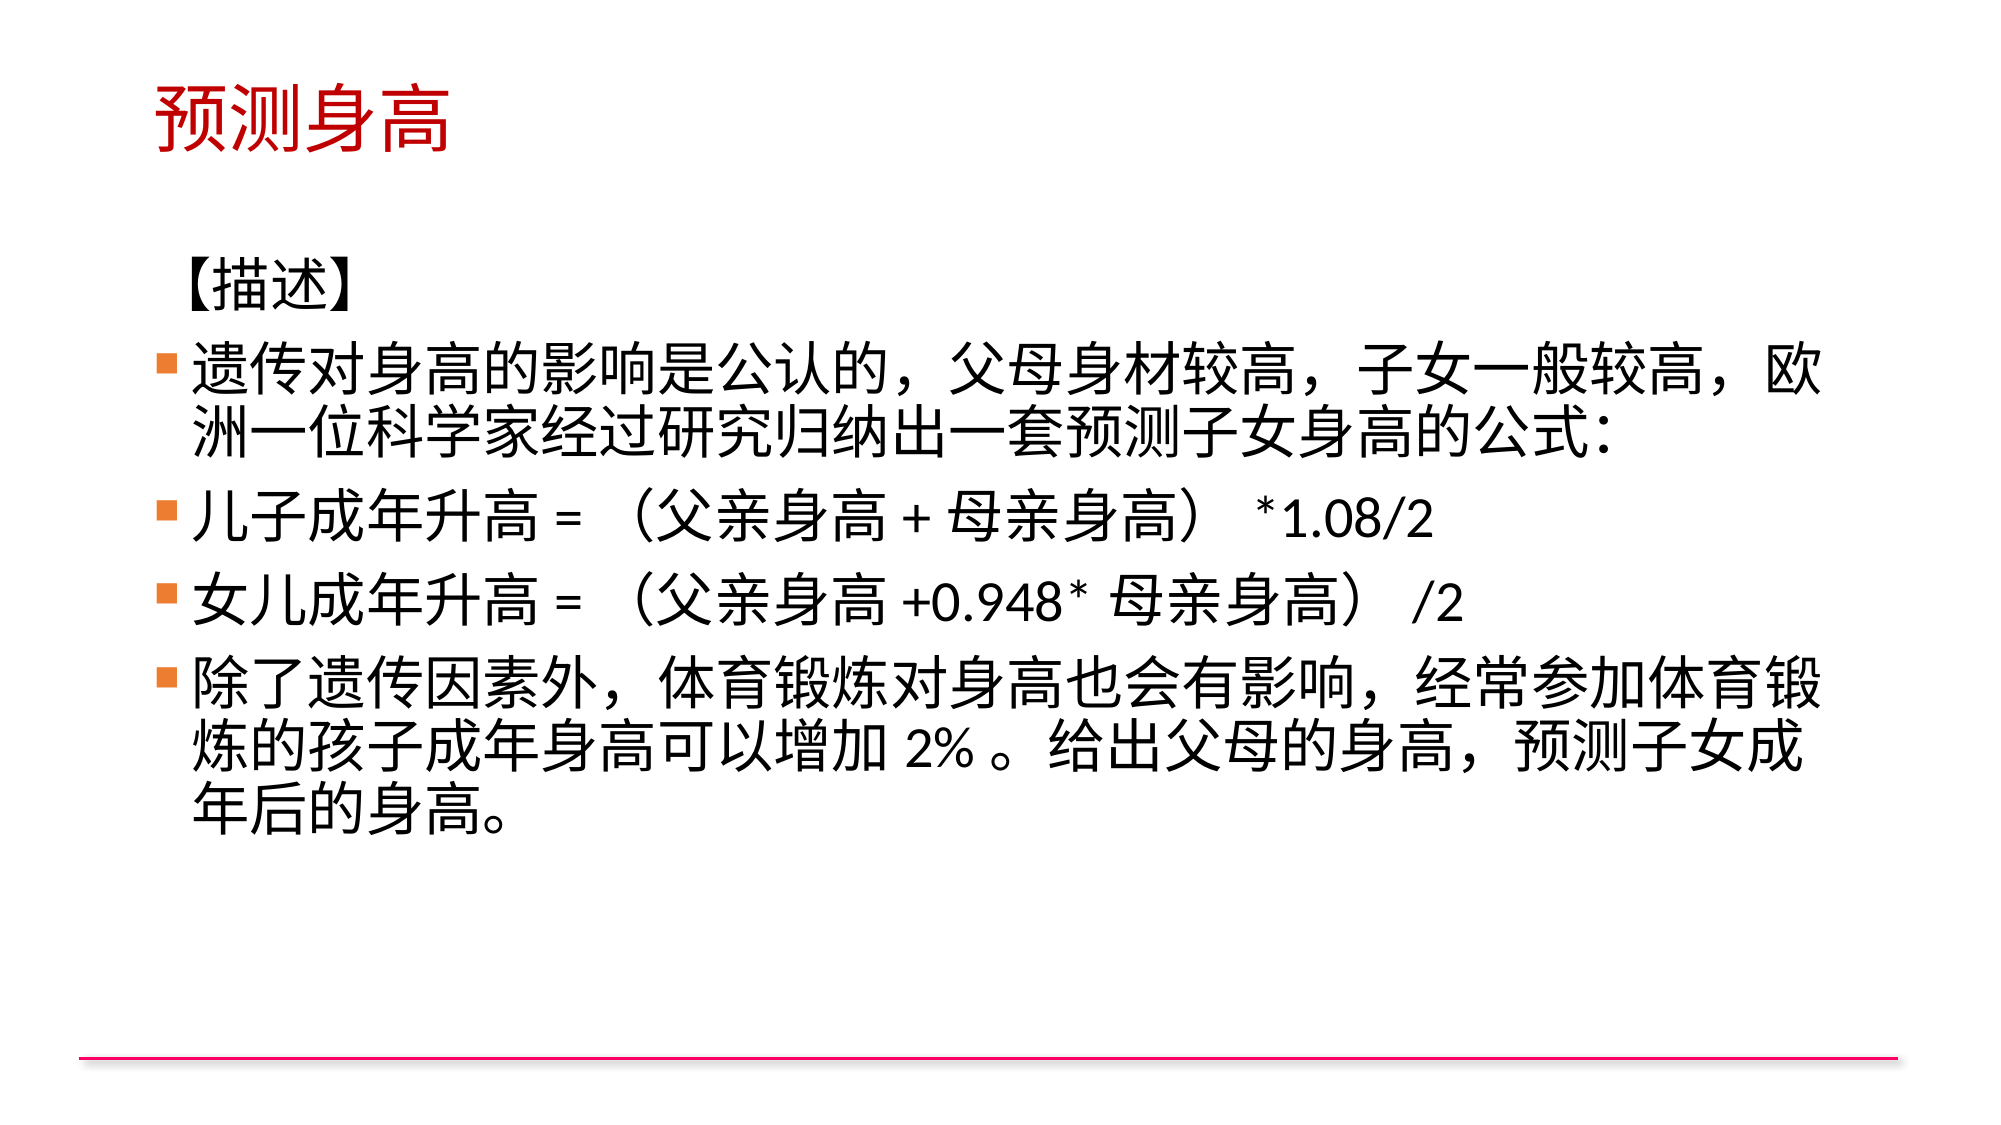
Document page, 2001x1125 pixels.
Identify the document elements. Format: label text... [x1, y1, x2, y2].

title 预测身高 [138, 60, 1864, 185]
list 【描述】 遗传对身高的影响是公认的，父母身材较高，子女一般较高，欧洲一位科学家经过研究归纳出一套预测子女身高的公式： 儿子成年升高=（父亲身高+母亲身高）*1.08/2 女儿成年升高=（父亲身高+0.948*母亲身高）/2 除了遗传因素外，体育锻炼对身高也会有影响，经常参加体育锻炼的孩子成年身高可以增加2%。给出父母的身高，预测子女成年后的身高。 [138, 248, 1864, 1014]
